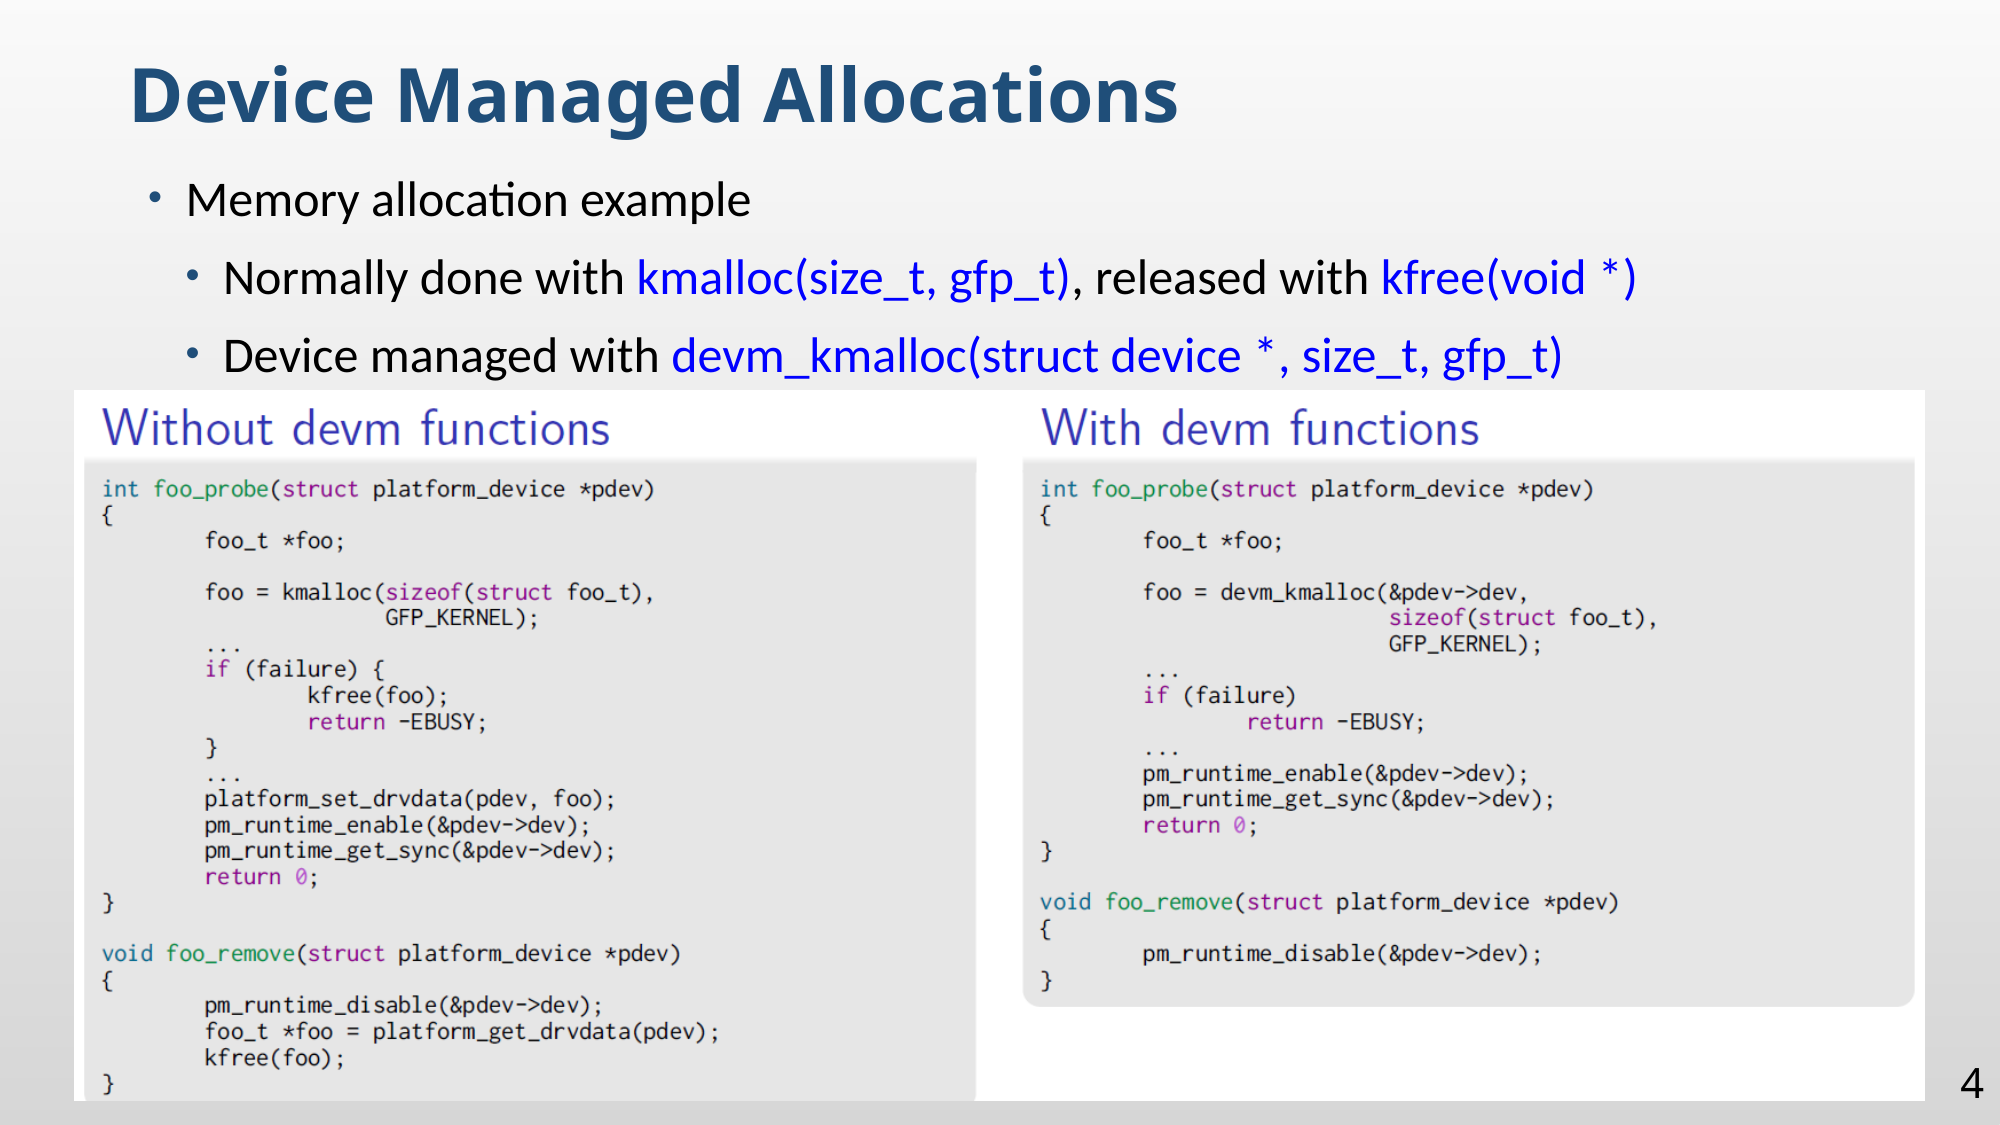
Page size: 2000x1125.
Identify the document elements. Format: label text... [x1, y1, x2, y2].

text_box Device Managed Allocations [113, 30, 1886, 147]
picture [74, 390, 1925, 1101]
list Memory allocation example Normally done with kmalloc(size_t, gfp_t), released with kfree(void *) Device managed with devm_kmalloc(struct device *, size_t, gfp_t) [125, 146, 1945, 1076]
text_box 4 [1925, 1070, 2000, 1101]
